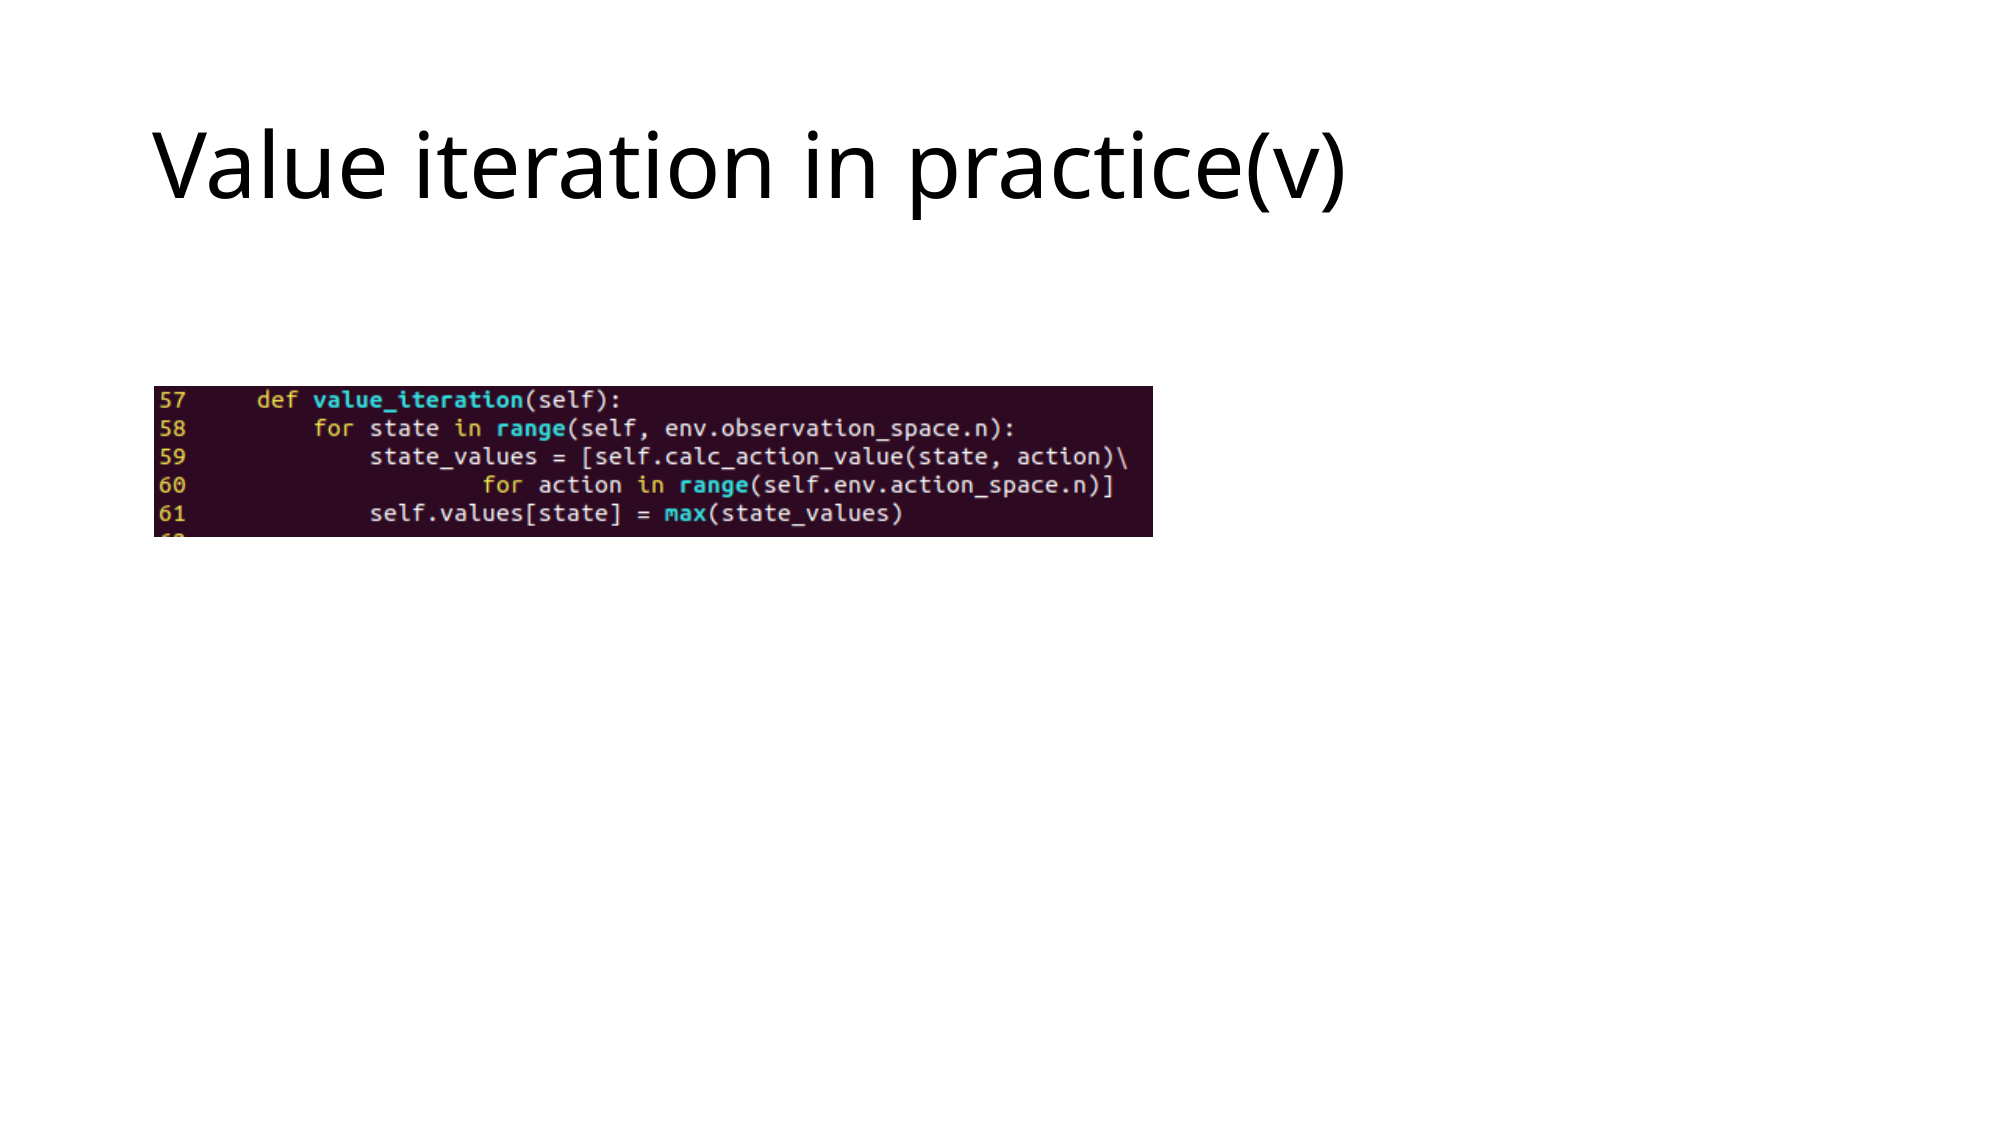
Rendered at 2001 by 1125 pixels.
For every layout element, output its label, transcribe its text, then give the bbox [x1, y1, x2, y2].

title Value iteration in practice(v) [137, 59, 1863, 278]
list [154, 386, 1153, 537]
